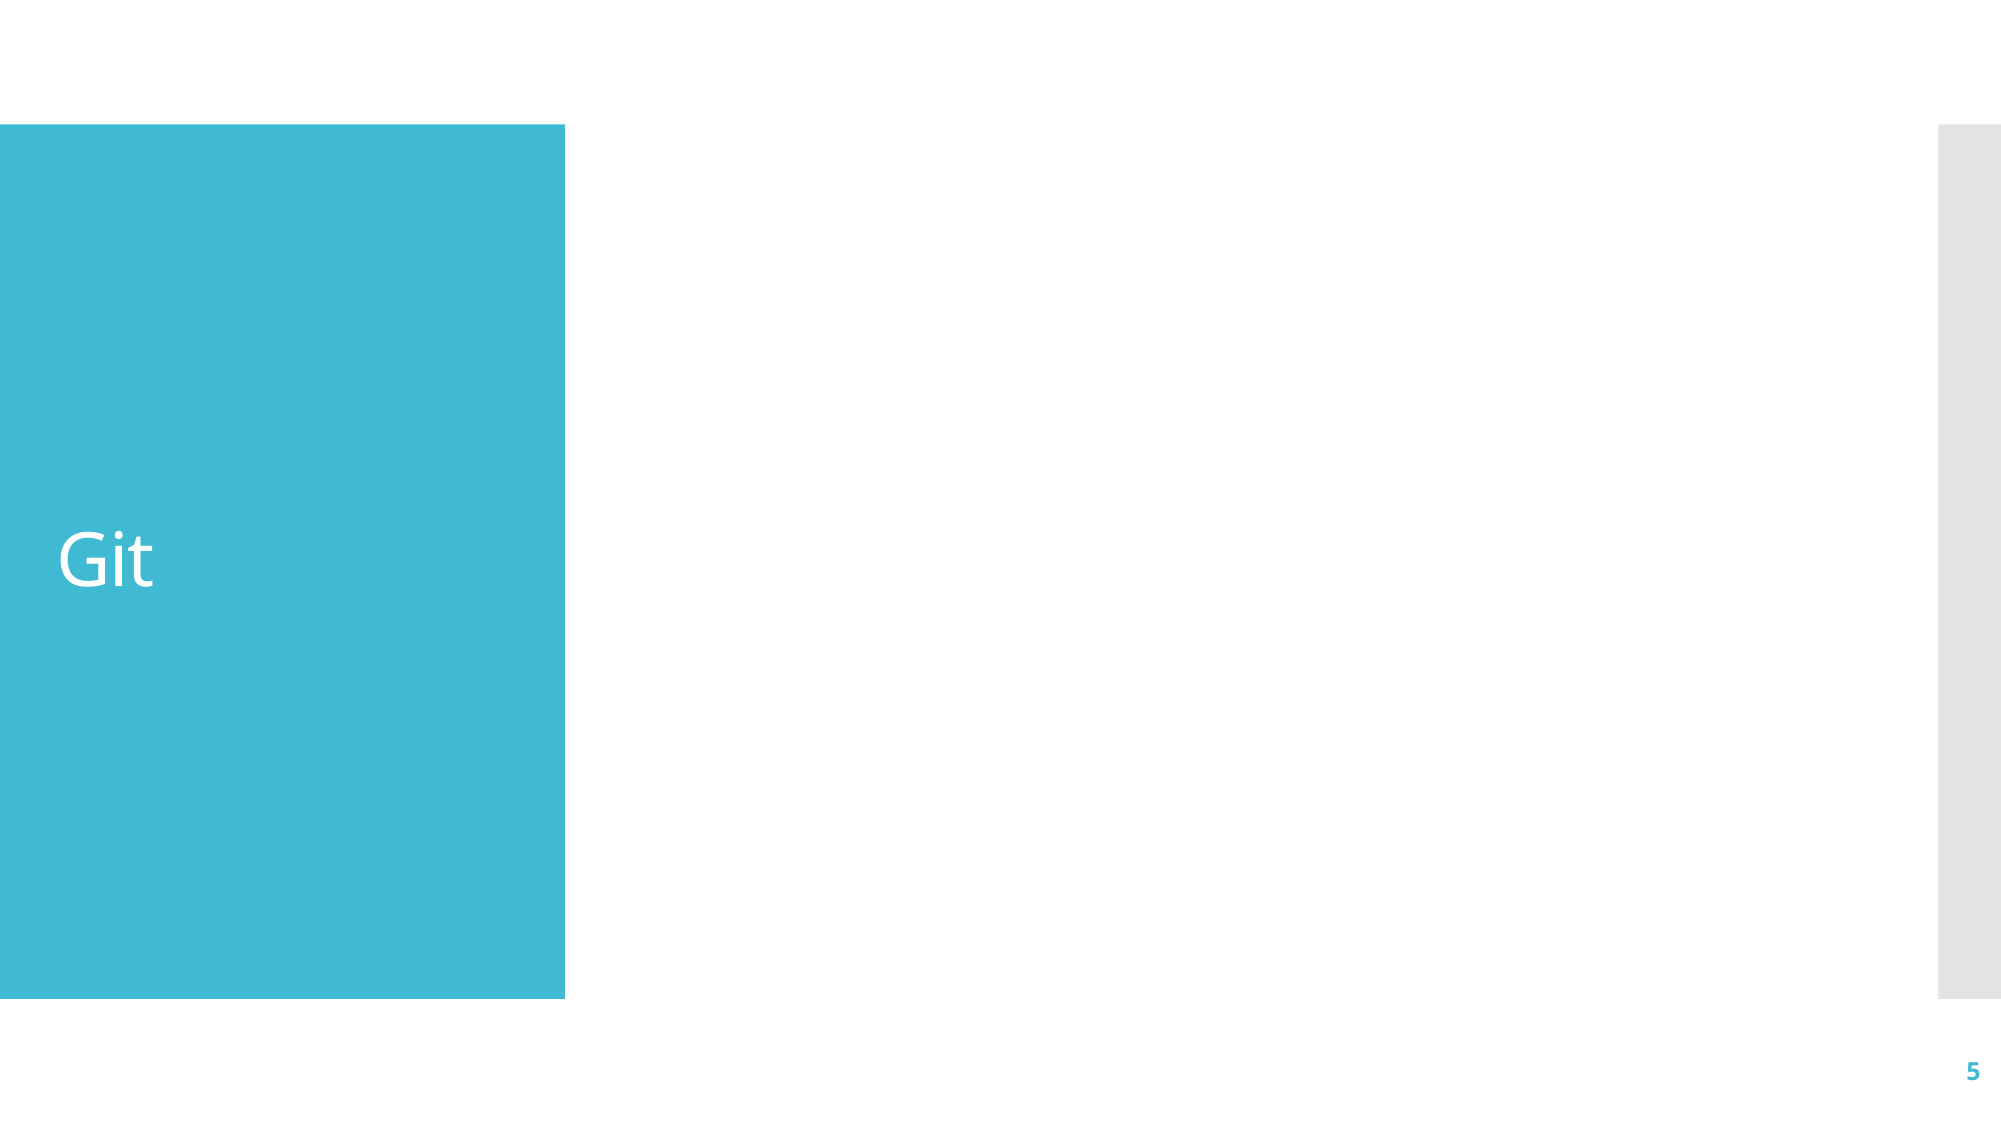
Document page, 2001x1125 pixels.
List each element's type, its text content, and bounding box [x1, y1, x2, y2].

title Git [41, 184, 525, 940]
slide_number 5 [1744, 1042, 1996, 1103]
